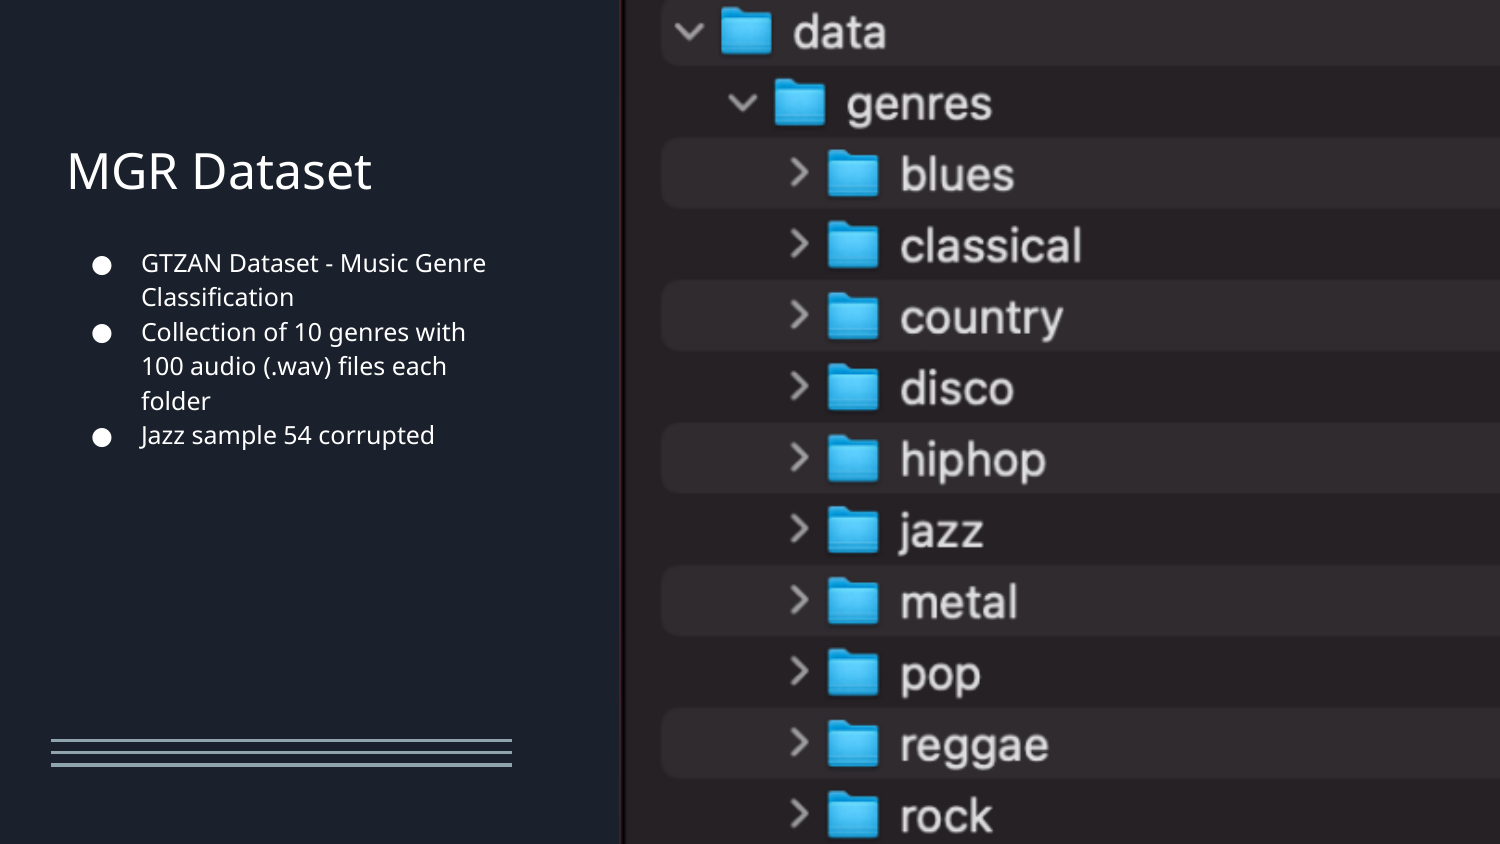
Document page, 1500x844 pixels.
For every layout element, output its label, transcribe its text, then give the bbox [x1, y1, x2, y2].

list GTZAN Dataset - Music Genre Classification Collection of 10 genres with 100 audio (.wav) files each folder Jazz sample 54 corrupted [51, 227, 512, 702]
picture [618, 0, 1500, 844]
title MGR Dataset [51, 91, 512, 216]
